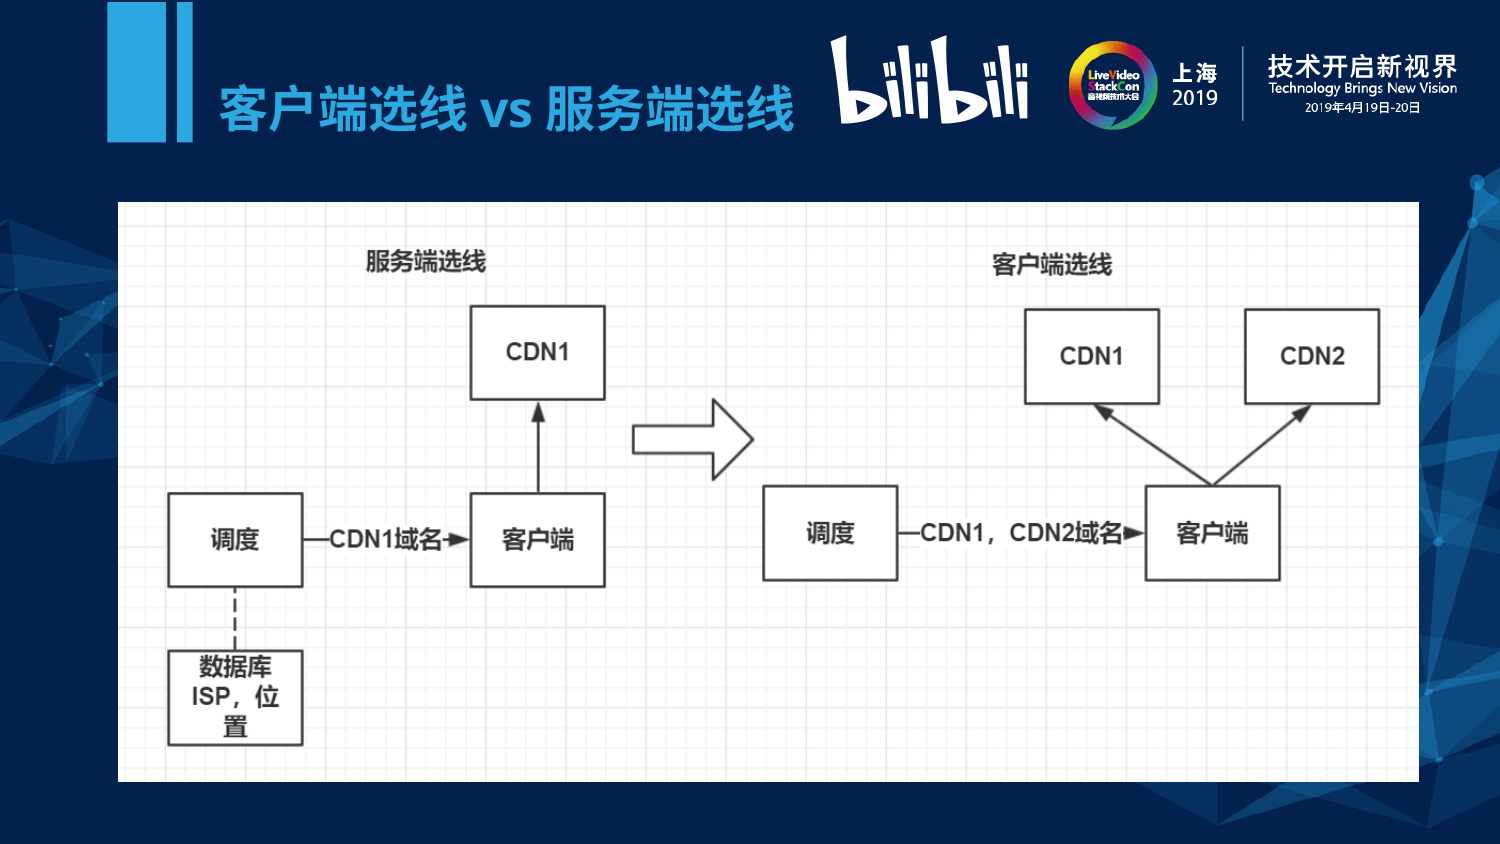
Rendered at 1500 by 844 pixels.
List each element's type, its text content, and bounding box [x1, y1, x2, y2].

text_box [107, 2, 166, 143]
text_box [177, 2, 193, 143]
text_box 客户端选线vs服务端选线 [203, 70, 1001, 146]
picture [0, 0, 1500, 844]
